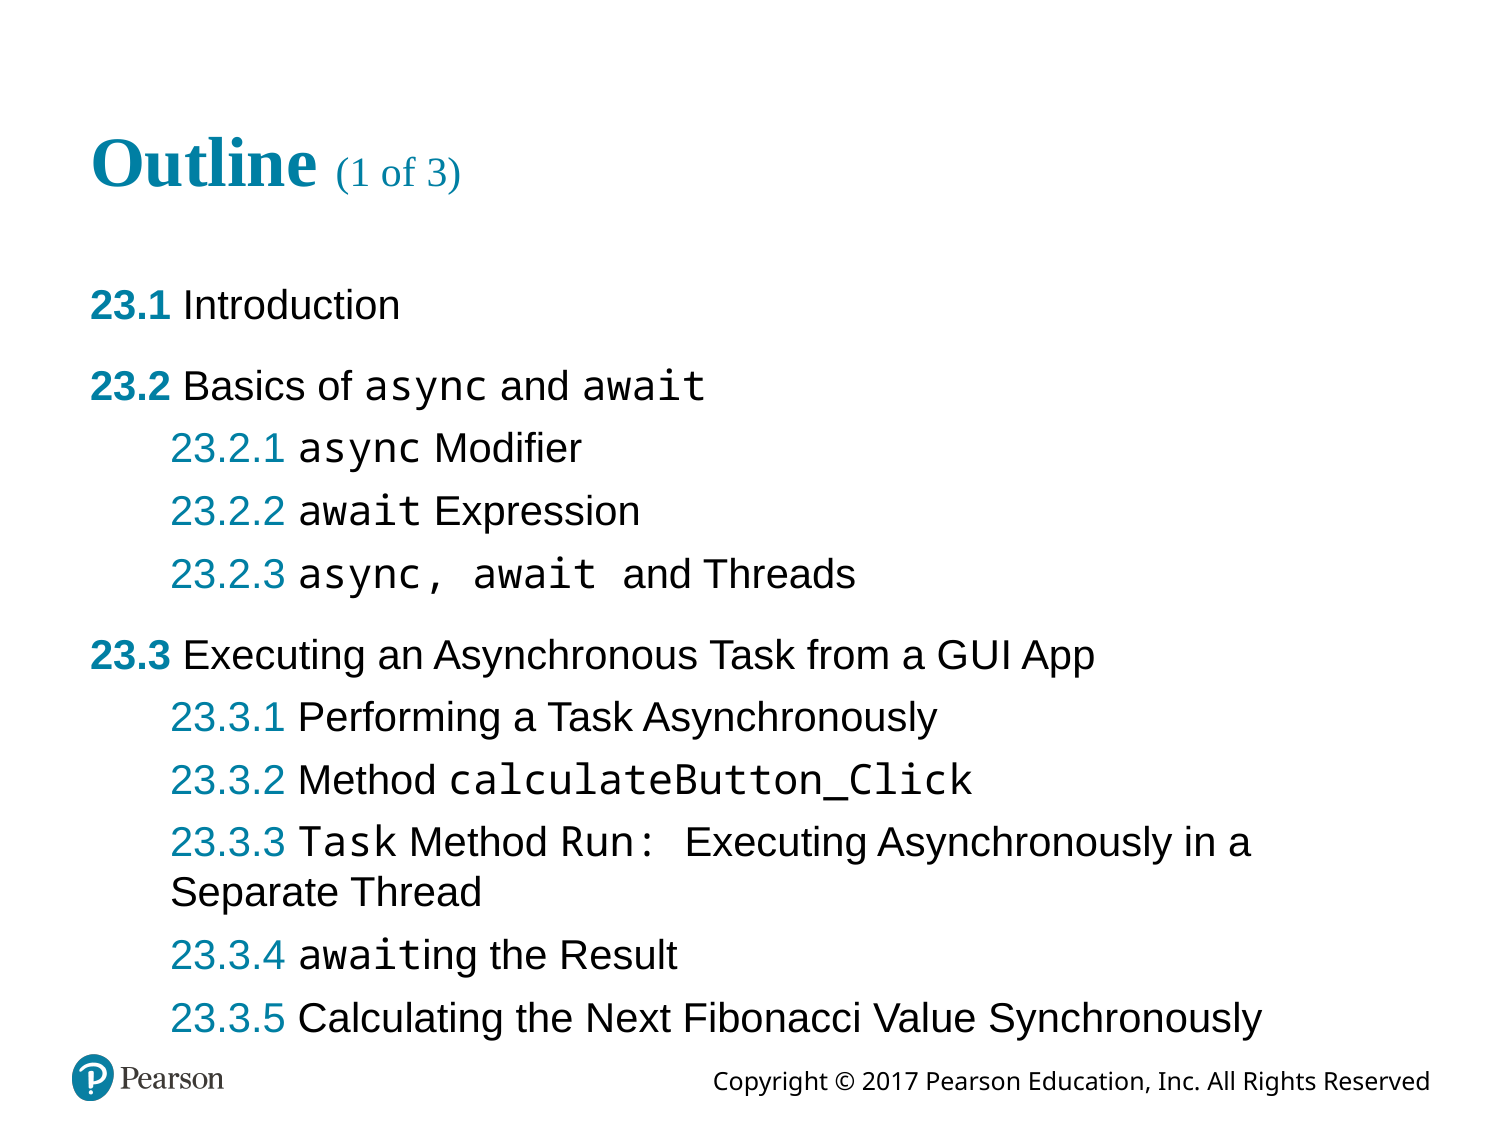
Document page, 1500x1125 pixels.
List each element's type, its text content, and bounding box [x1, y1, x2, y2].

picture [72, 1054, 88, 1070]
picture [72, 1087, 83, 1101]
title Outline (1 of 3) [75, 35, 1425, 216]
picture [80, 1063, 106, 1088]
list 23.1 Introduction 23.2 Basics of async and await 23.2.1 async Modifier 23.2.2 await Expression 23.2.3 async, await and Threads 23.3 Executing an Asynchronous Task from a G U I App 23.3.1 Performing a Task Asynchronously 23.3.2 Method calculateButton_Click 23.3.3 Task Method Run: Executing Asynchronously in a Separate Thread 23.3.4 awaiting the Result 23.3.5 Calculating the Next Fibonacci Value Synchronously [75, 262, 1425, 1039]
picture [98, 1054, 224, 1101]
